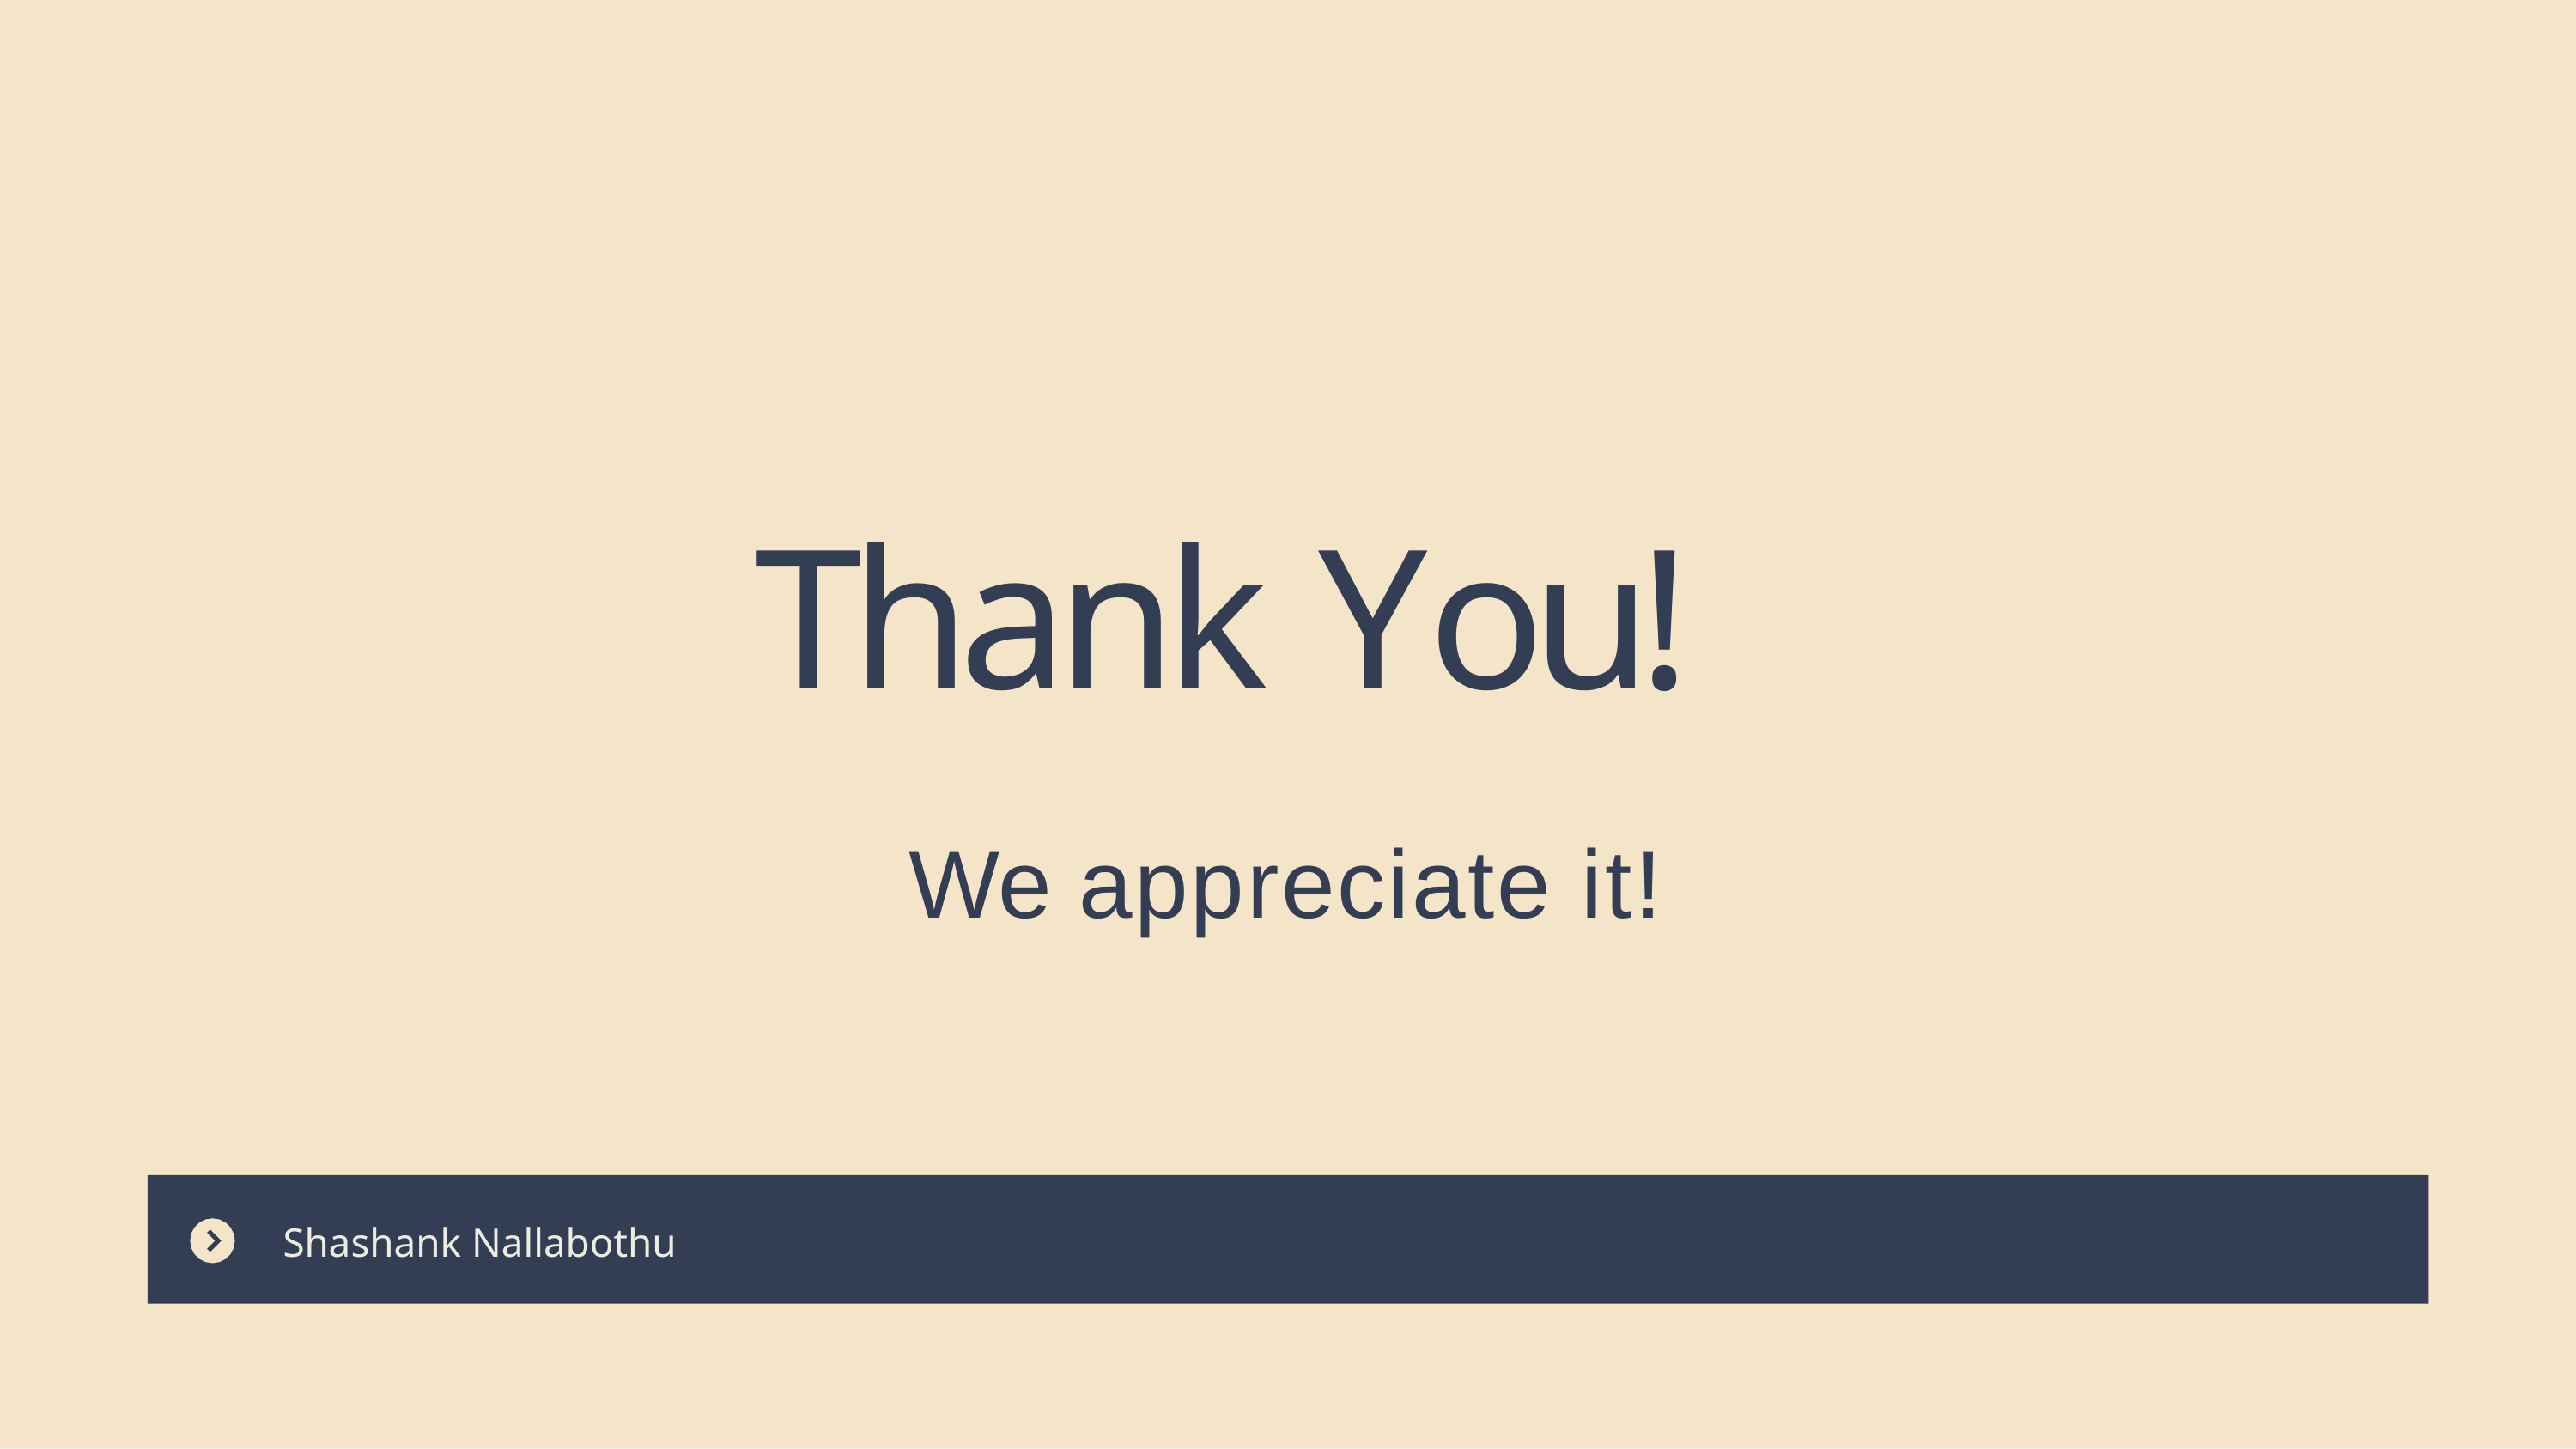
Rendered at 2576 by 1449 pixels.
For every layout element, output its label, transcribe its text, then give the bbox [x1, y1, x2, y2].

title Thank You! [753, 494, 1822, 738]
text_box We appreciate it! [907, 819, 1669, 937]
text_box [147, 1174, 2429, 1304]
